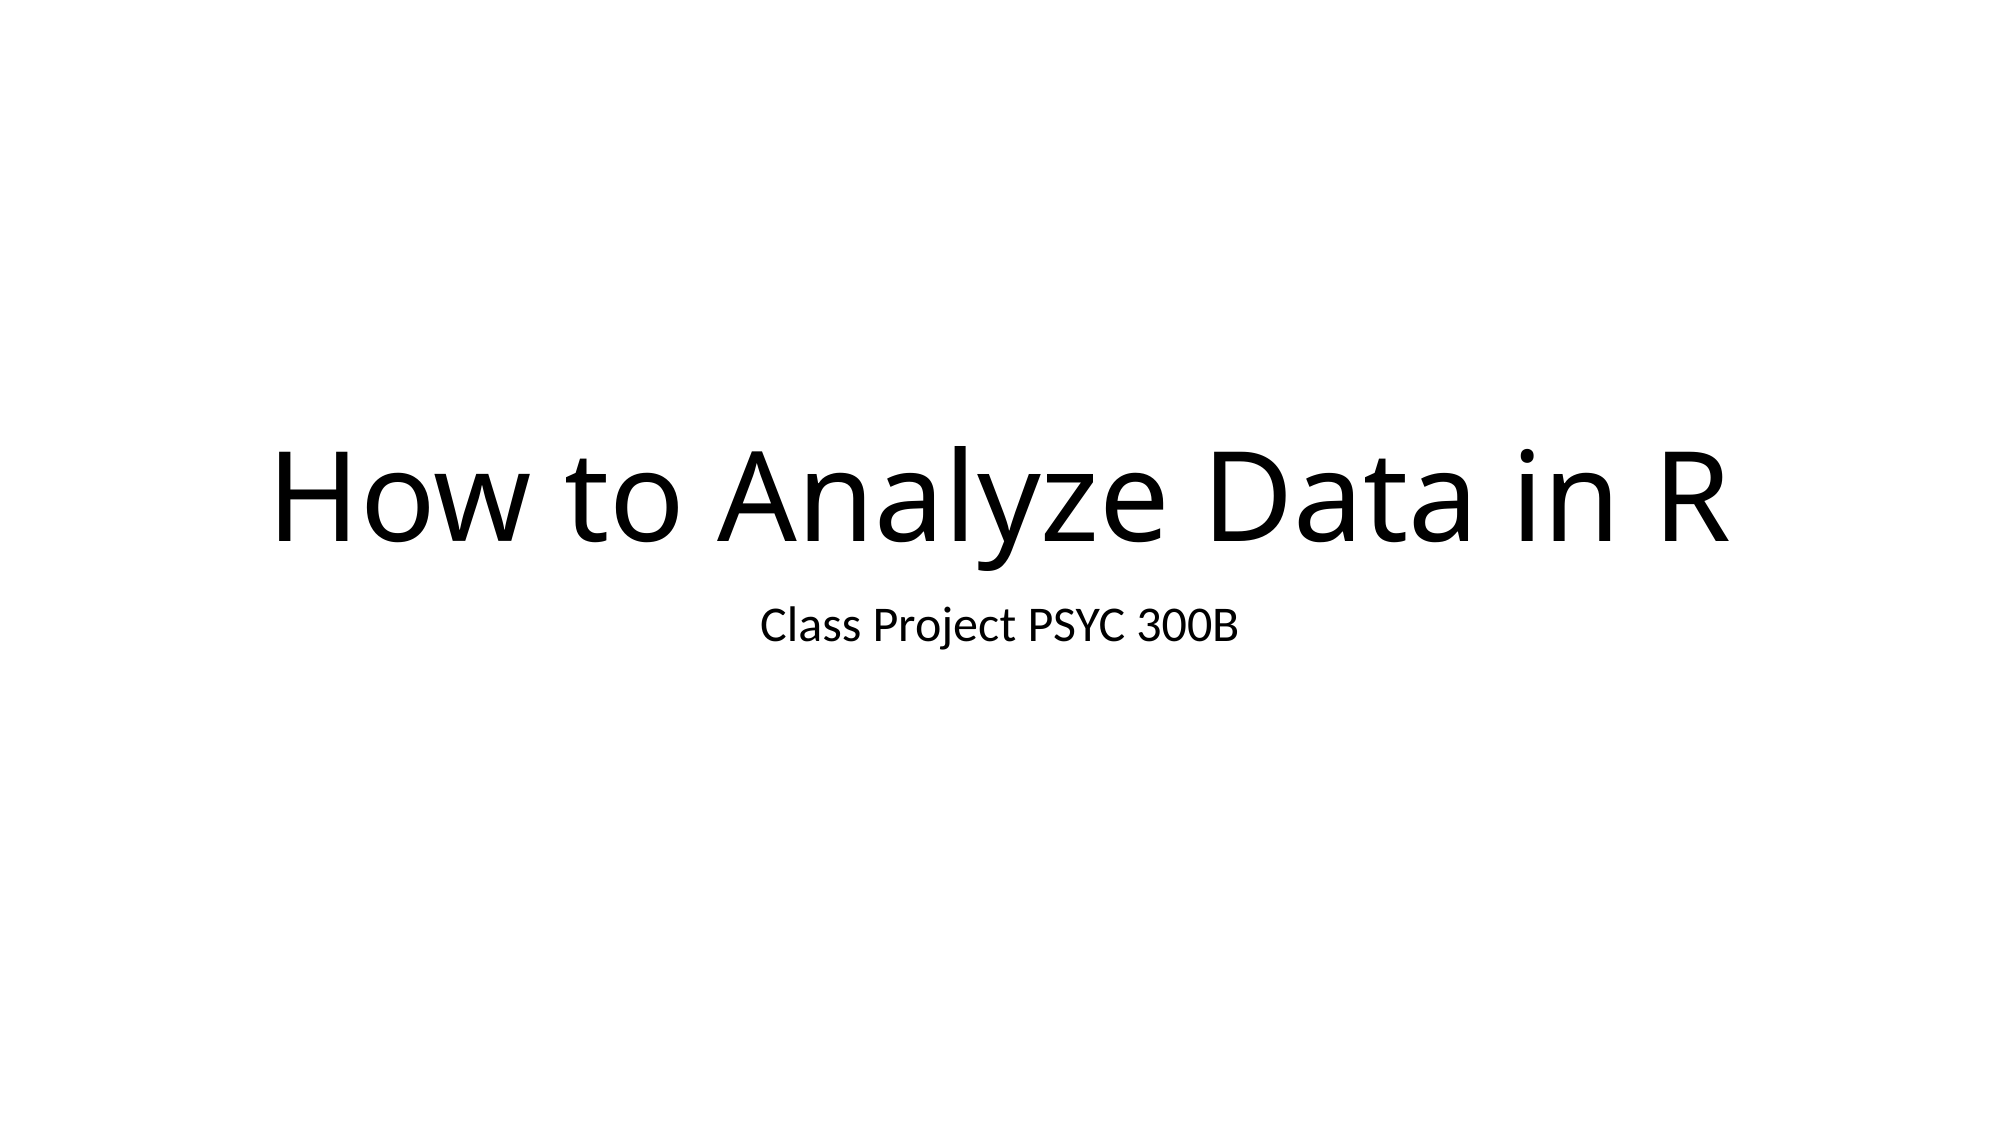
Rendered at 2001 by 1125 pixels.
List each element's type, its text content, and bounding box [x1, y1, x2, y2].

title How to Analyze Data in R [249, 184, 1750, 576]
subtitle Class Project PSYC 300B [249, 590, 1750, 863]
